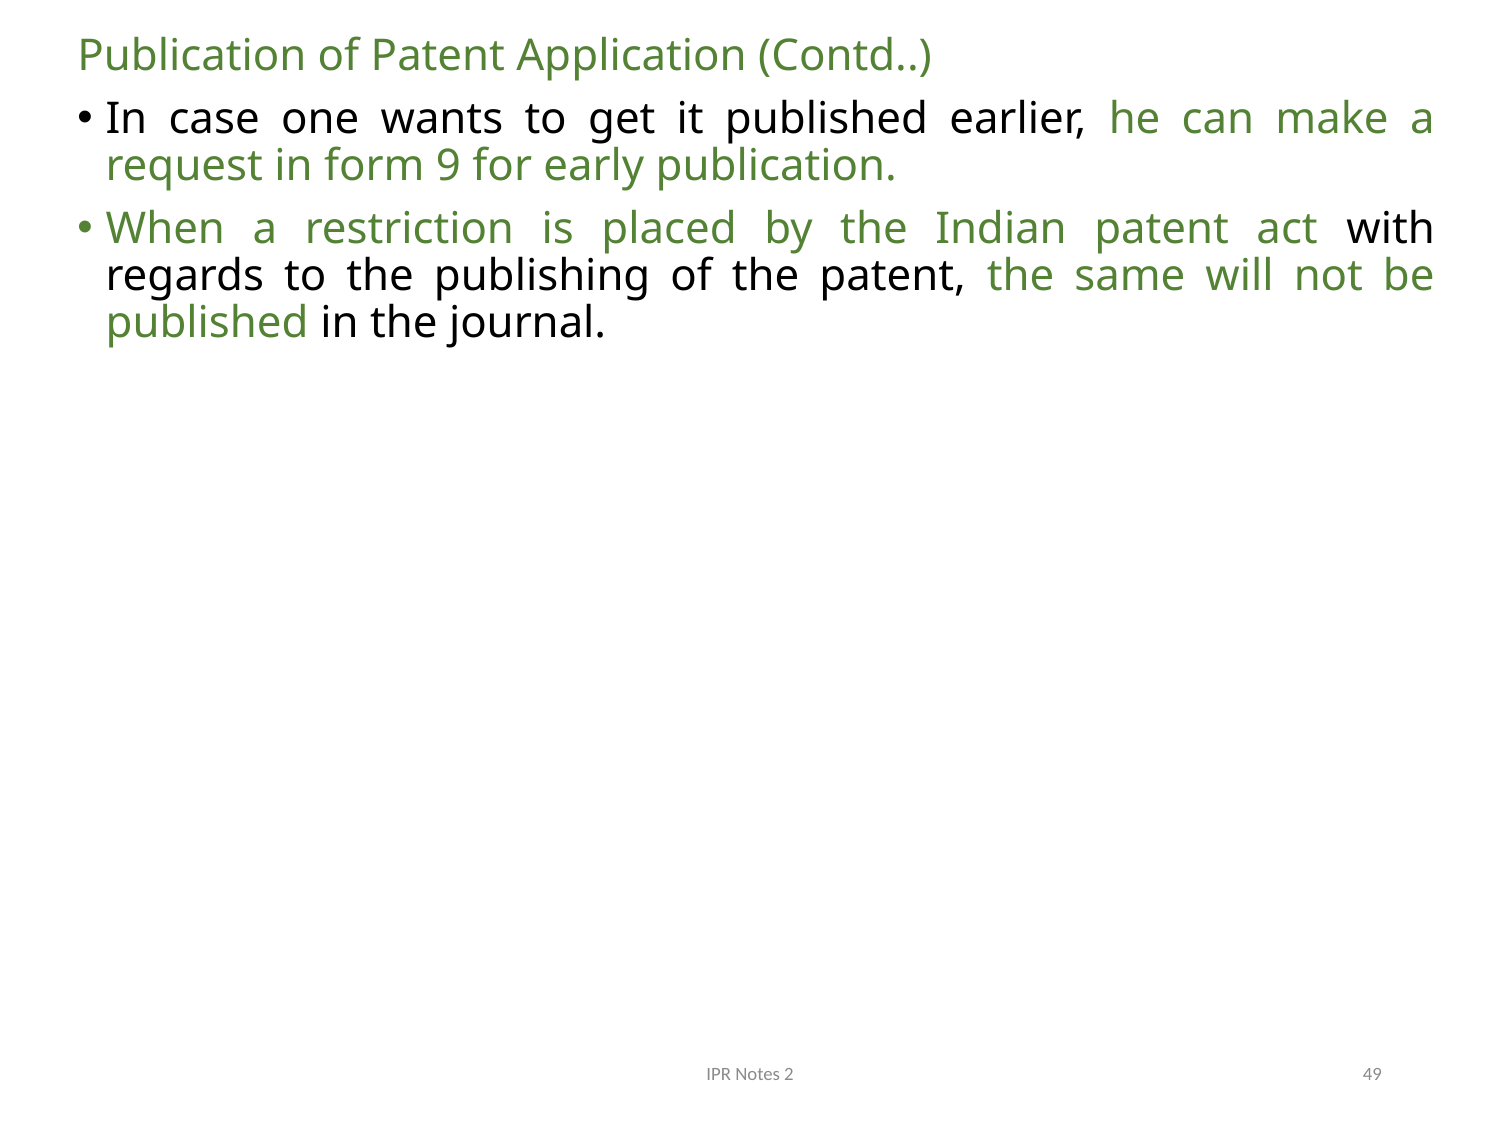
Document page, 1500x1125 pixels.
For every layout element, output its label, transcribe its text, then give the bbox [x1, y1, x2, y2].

footer IPR Notes 2 [496, 1042, 1004, 1103]
list Publication of Patent Application (Contd..) In case one wants to get it published earlier, he can make a request in form 9 for early publication. When a restriction is placed by the Indian patent act with regards to the publishing of the patent, the same will not be published in the journal. [62, 24, 1450, 1025]
slide_number 49 [1059, 1042, 1397, 1103]
